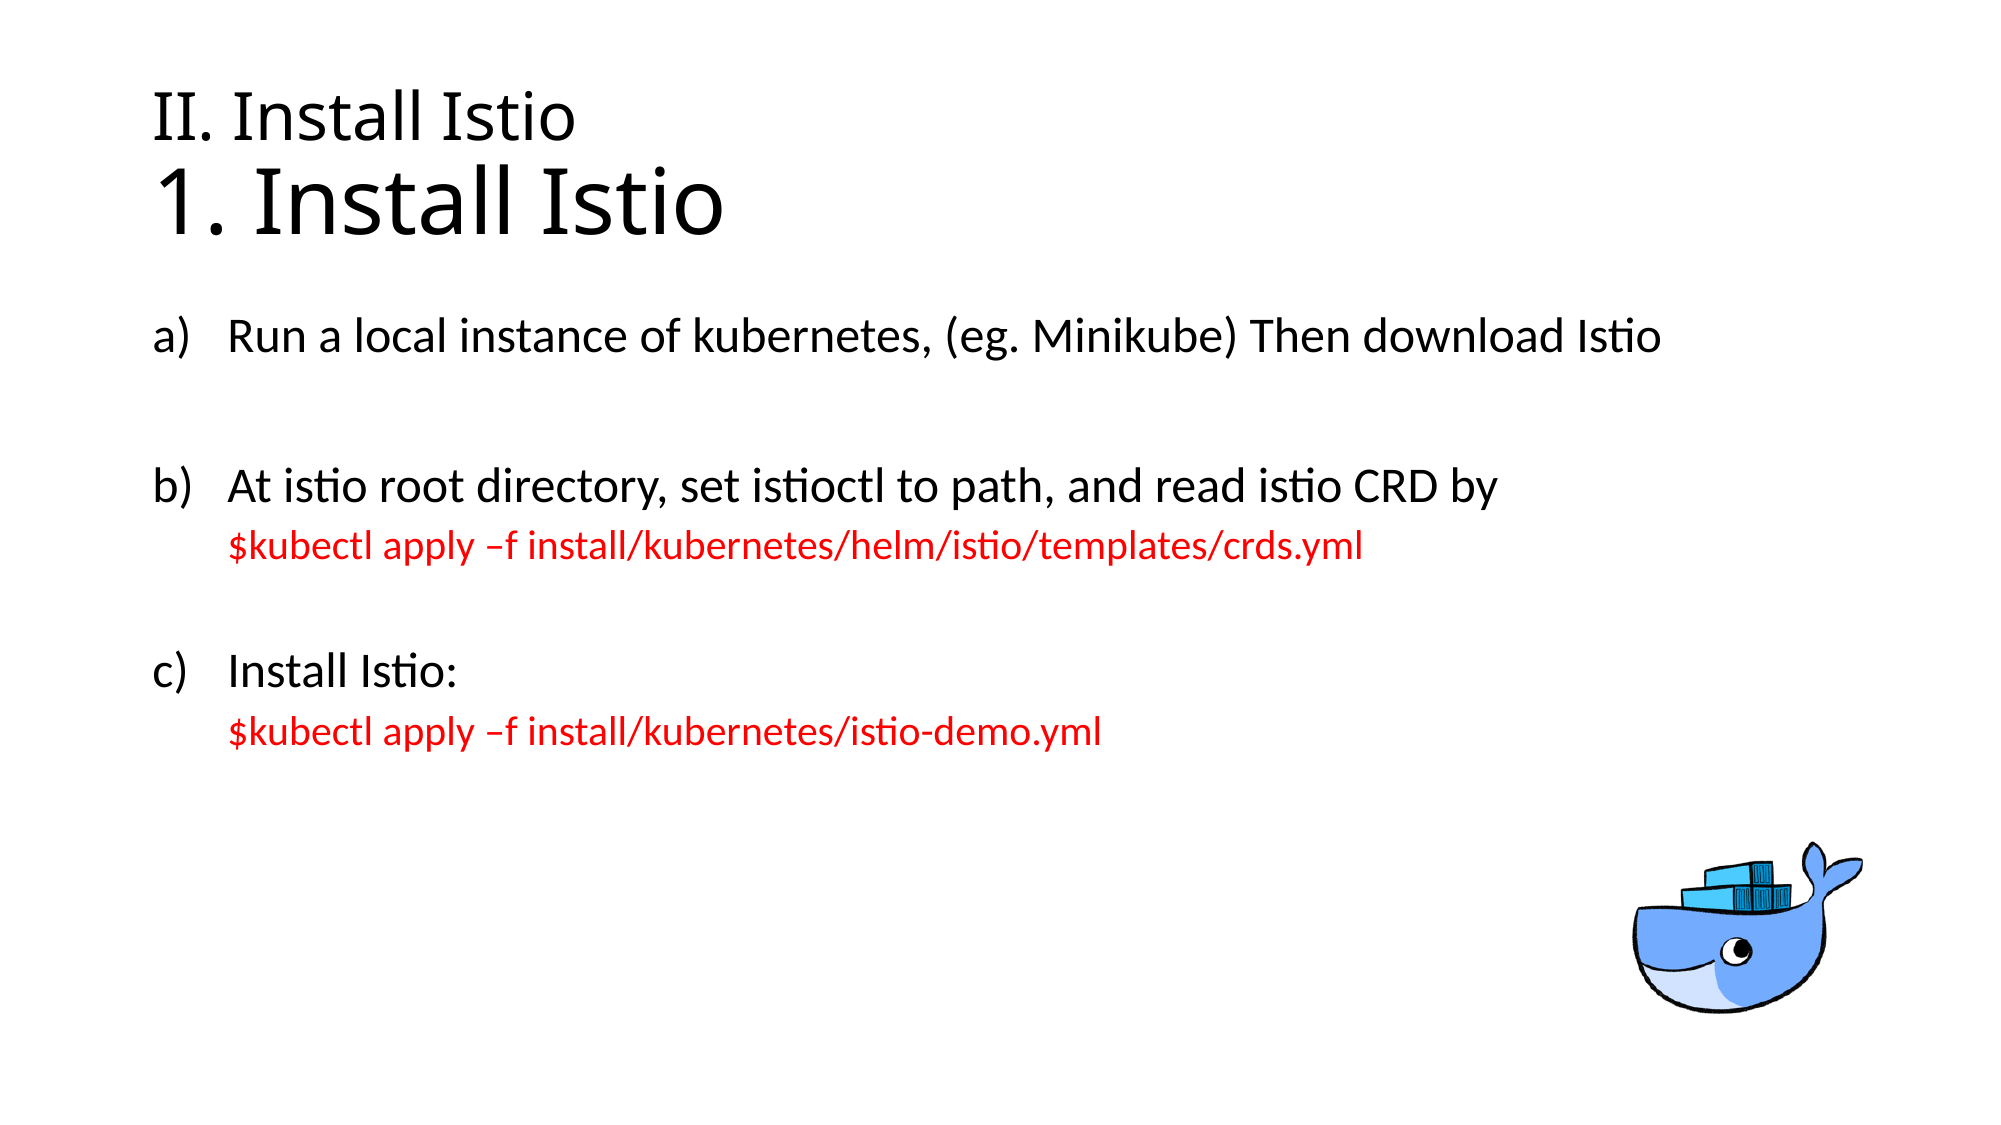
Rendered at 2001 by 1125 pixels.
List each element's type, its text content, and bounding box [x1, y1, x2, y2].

picture [1632, 841, 1863, 1014]
title II. Install Istio 1. Install Istio [137, 59, 1863, 278]
list Run a local instance of kubernetes, (eg. Minikube) Then download Istio At istio root directory, set istioctl to path, and read istio CRD by $kubectl apply –f install/kubernetes/helm/istio/templates/crds.yml Install Istio: $kubectl apply –f install/kubernetes/istio-demo.yml [137, 301, 1863, 1014]
